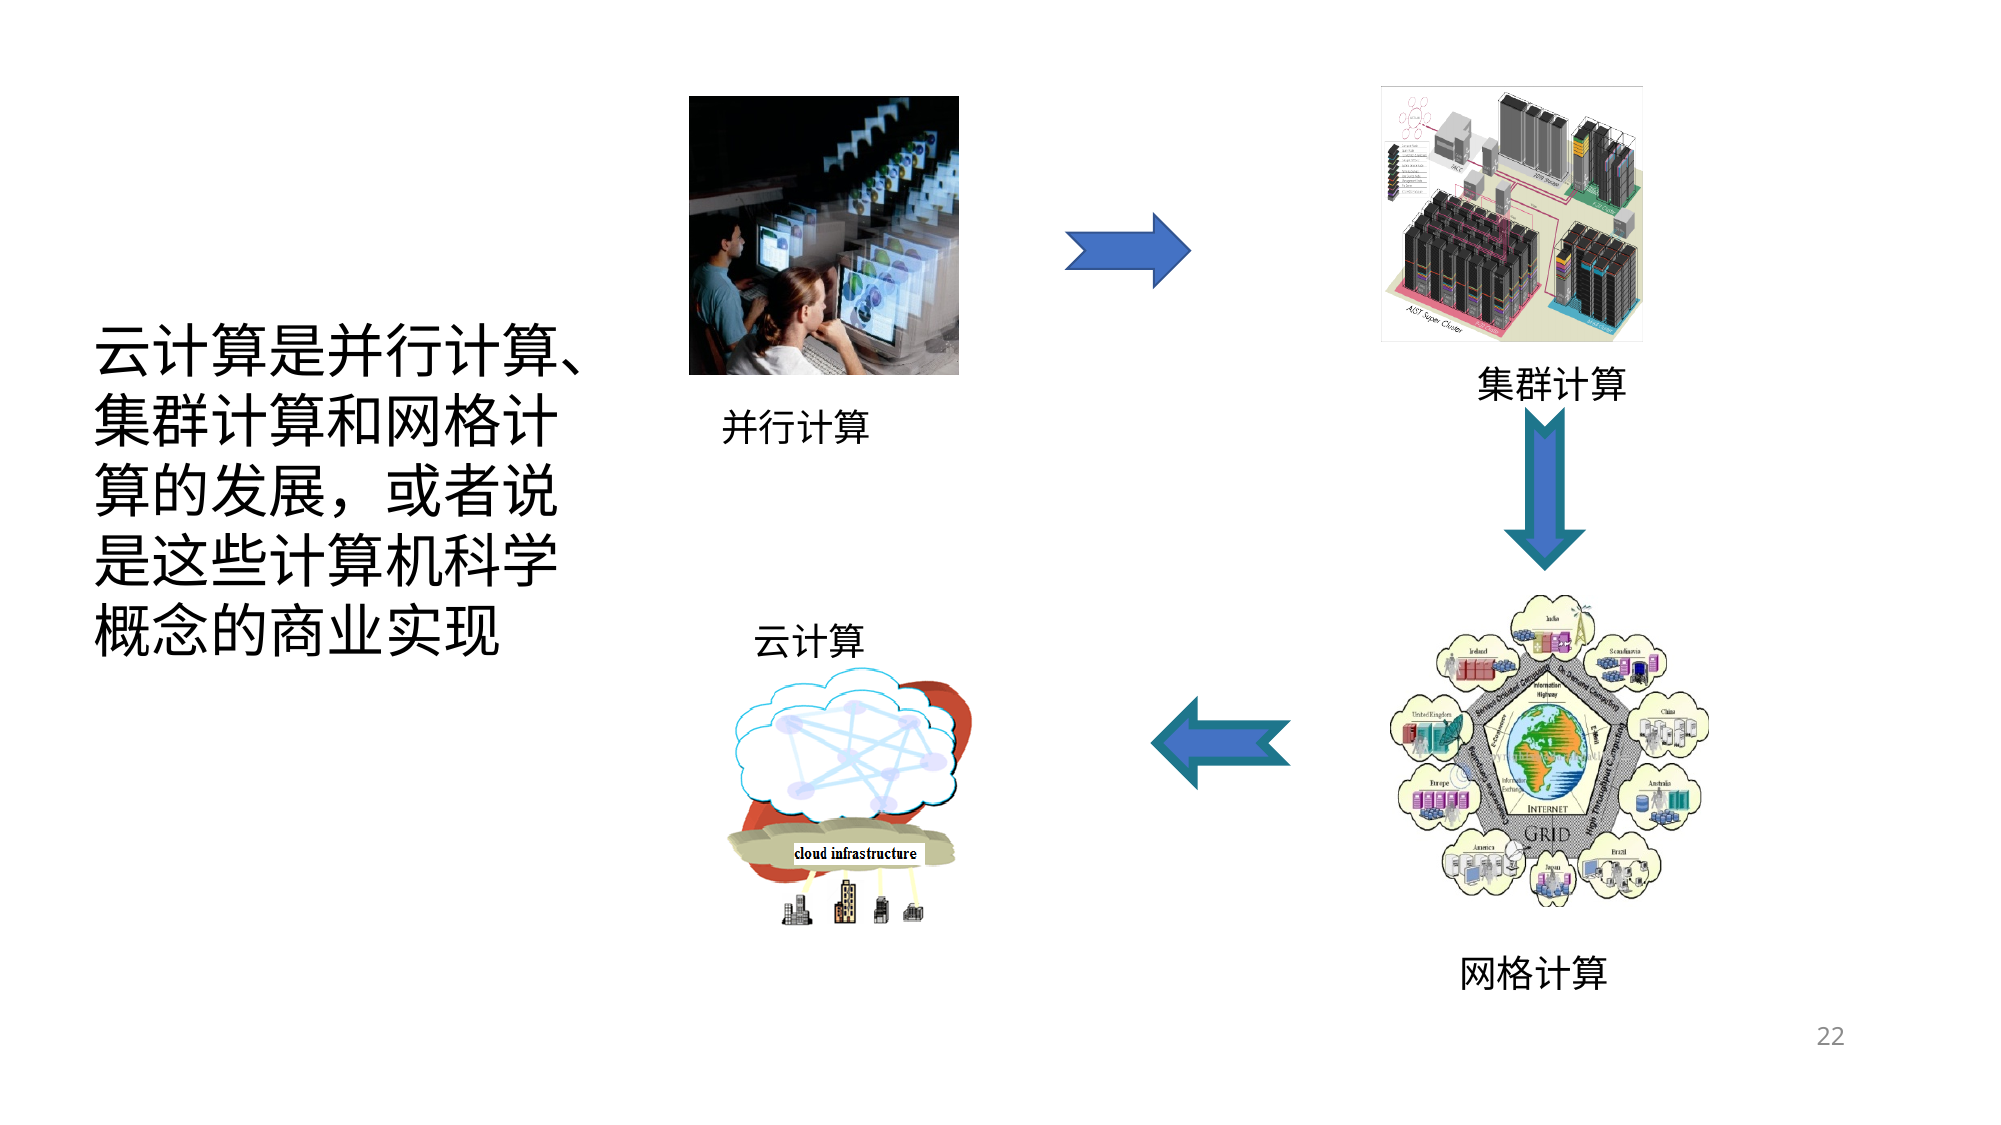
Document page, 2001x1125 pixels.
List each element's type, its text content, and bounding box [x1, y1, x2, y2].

slide_number 22 [1443, 999, 1861, 1075]
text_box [689, 86, 1709, 1018]
text_box 云计算是并行计算、集群计算和网格计算的发展，或者说是这些计算机科学概念的商业实现 [78, 306, 586, 672]
